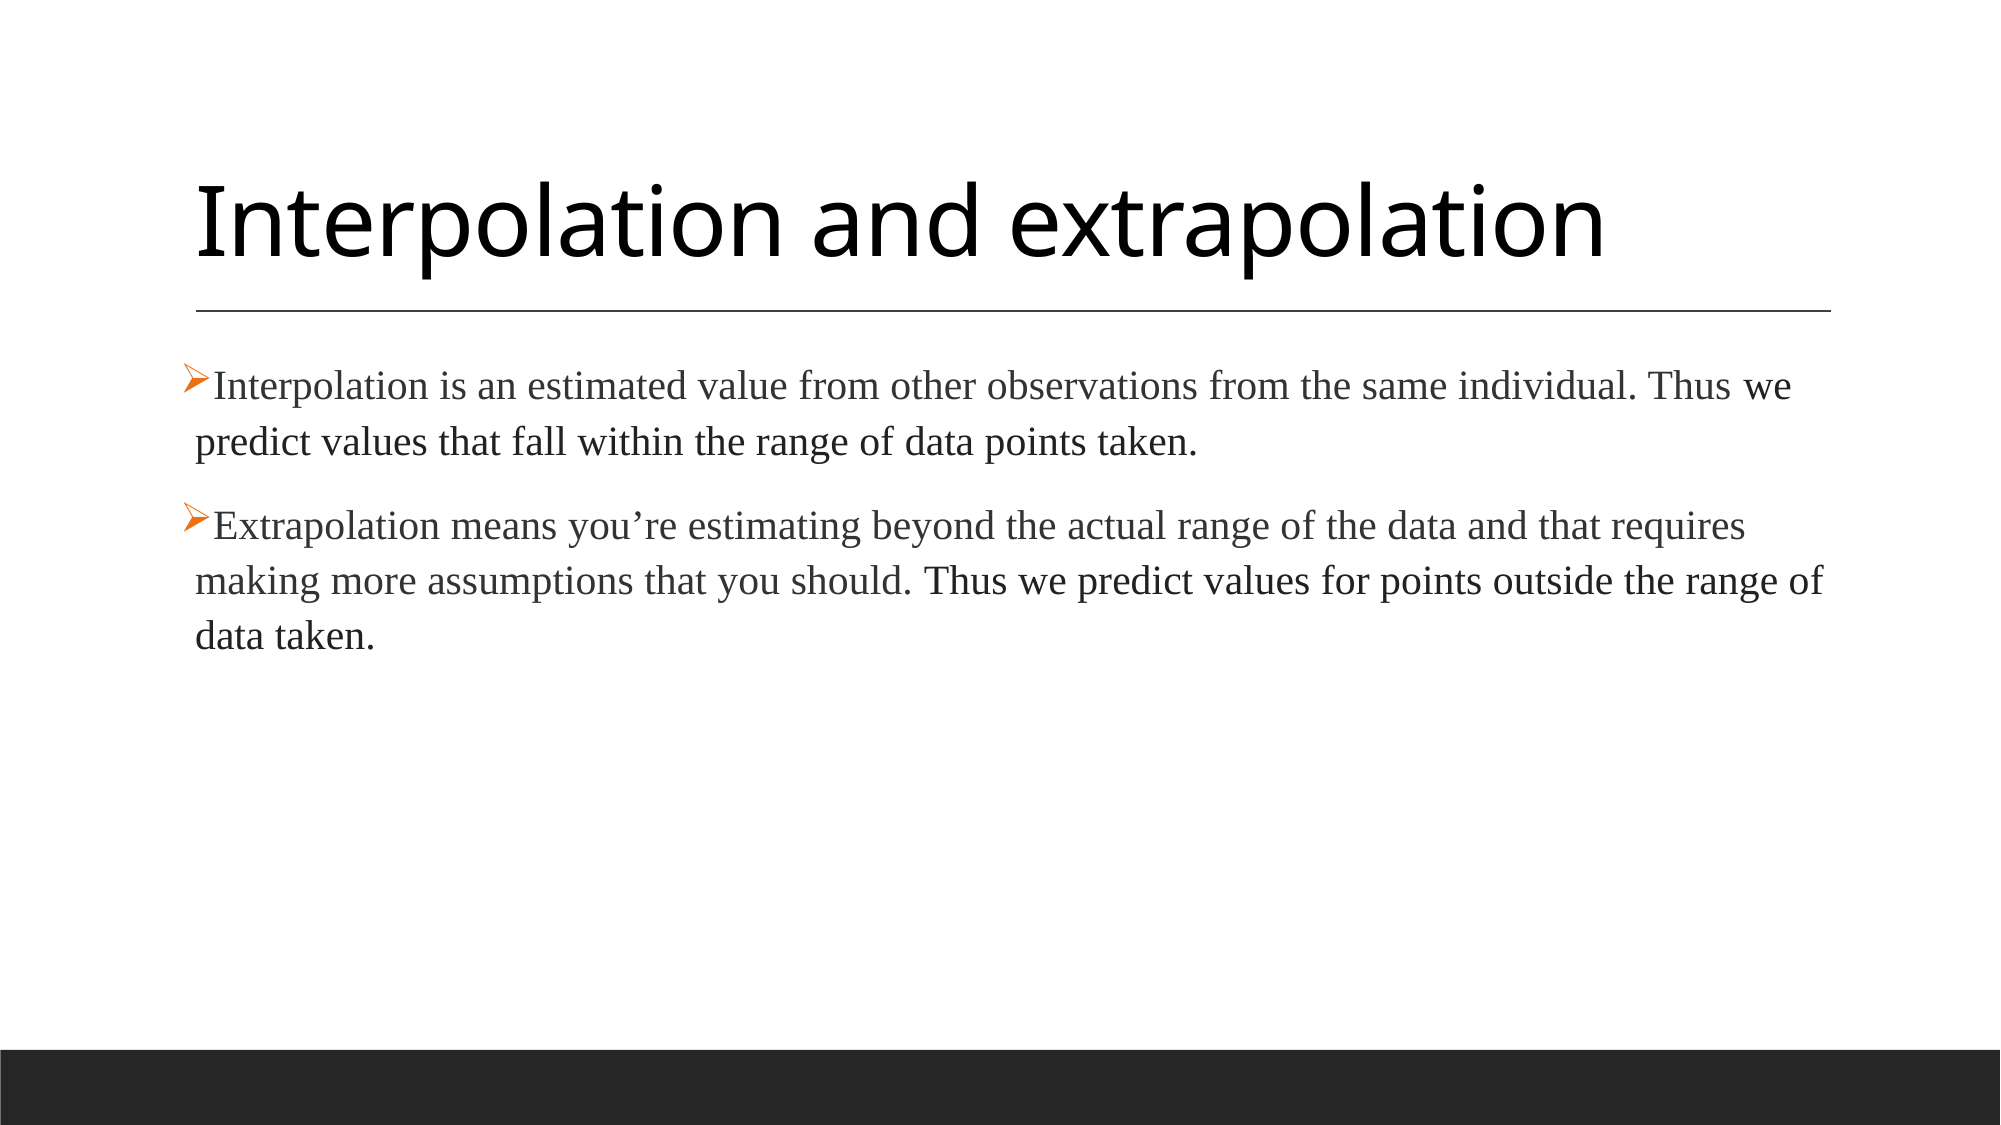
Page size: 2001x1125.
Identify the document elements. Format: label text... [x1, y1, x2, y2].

title Interpolation and extrapolation [180, 47, 1830, 285]
list Interpolation is an estimated value from other observations from the same individual. Thus we predict values that fall within the range of data points taken. Extrapolation means you’re estimating beyond the actual range of the data and that requires making more assumptions that you should. Thus we predict values for points outside the range of data taken. [180, 345, 1830, 963]
